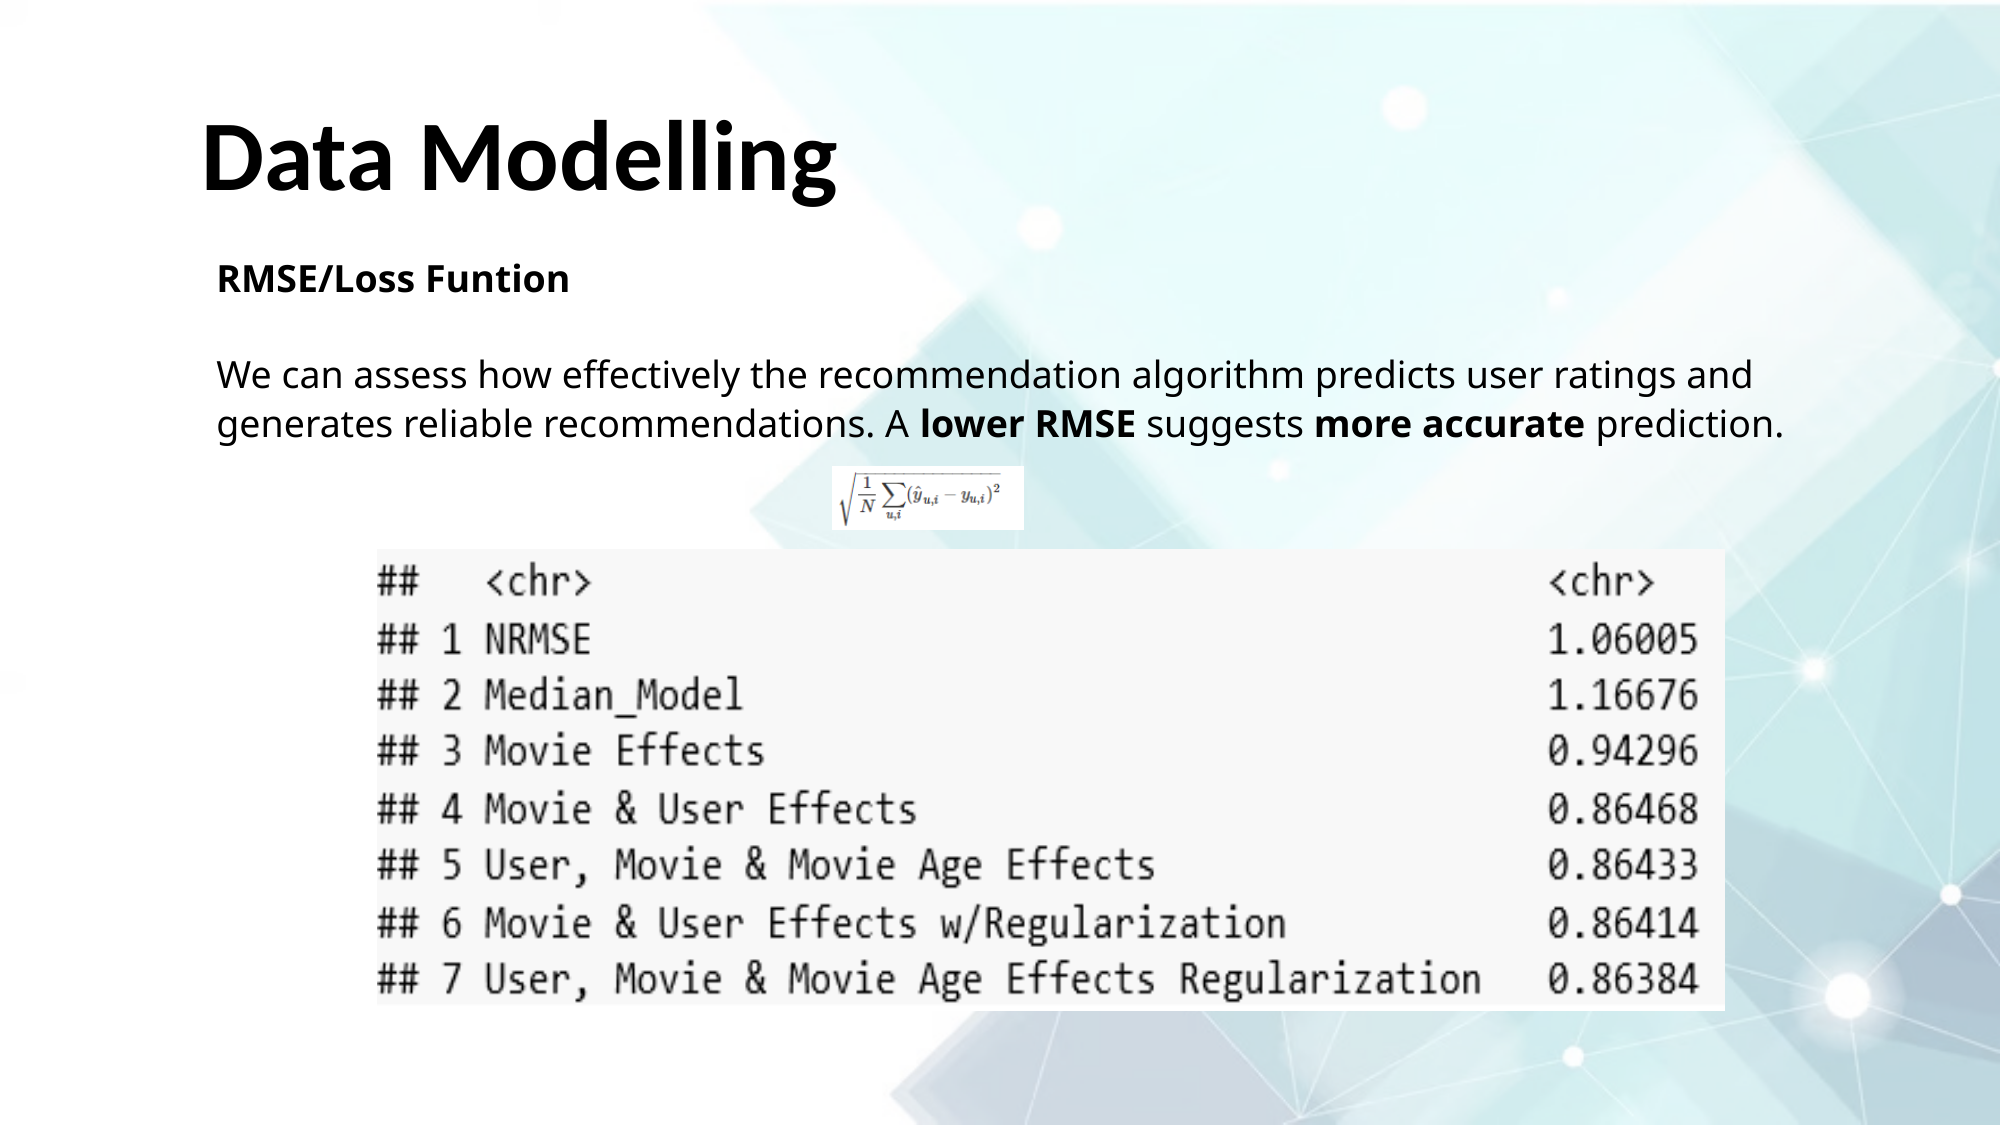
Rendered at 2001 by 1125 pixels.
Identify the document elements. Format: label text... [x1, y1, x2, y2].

picture [831, 466, 1024, 530]
text_box Data Modelling [186, 75, 1669, 219]
text_box RMSE/Loss Funtion We can assess how effectively the recommendation algorithm predicts user ratings and generates reliable recommendations. A lower RMSE suggests more accurate prediction. [201, 244, 1847, 549]
picture [377, 549, 1725, 1011]
